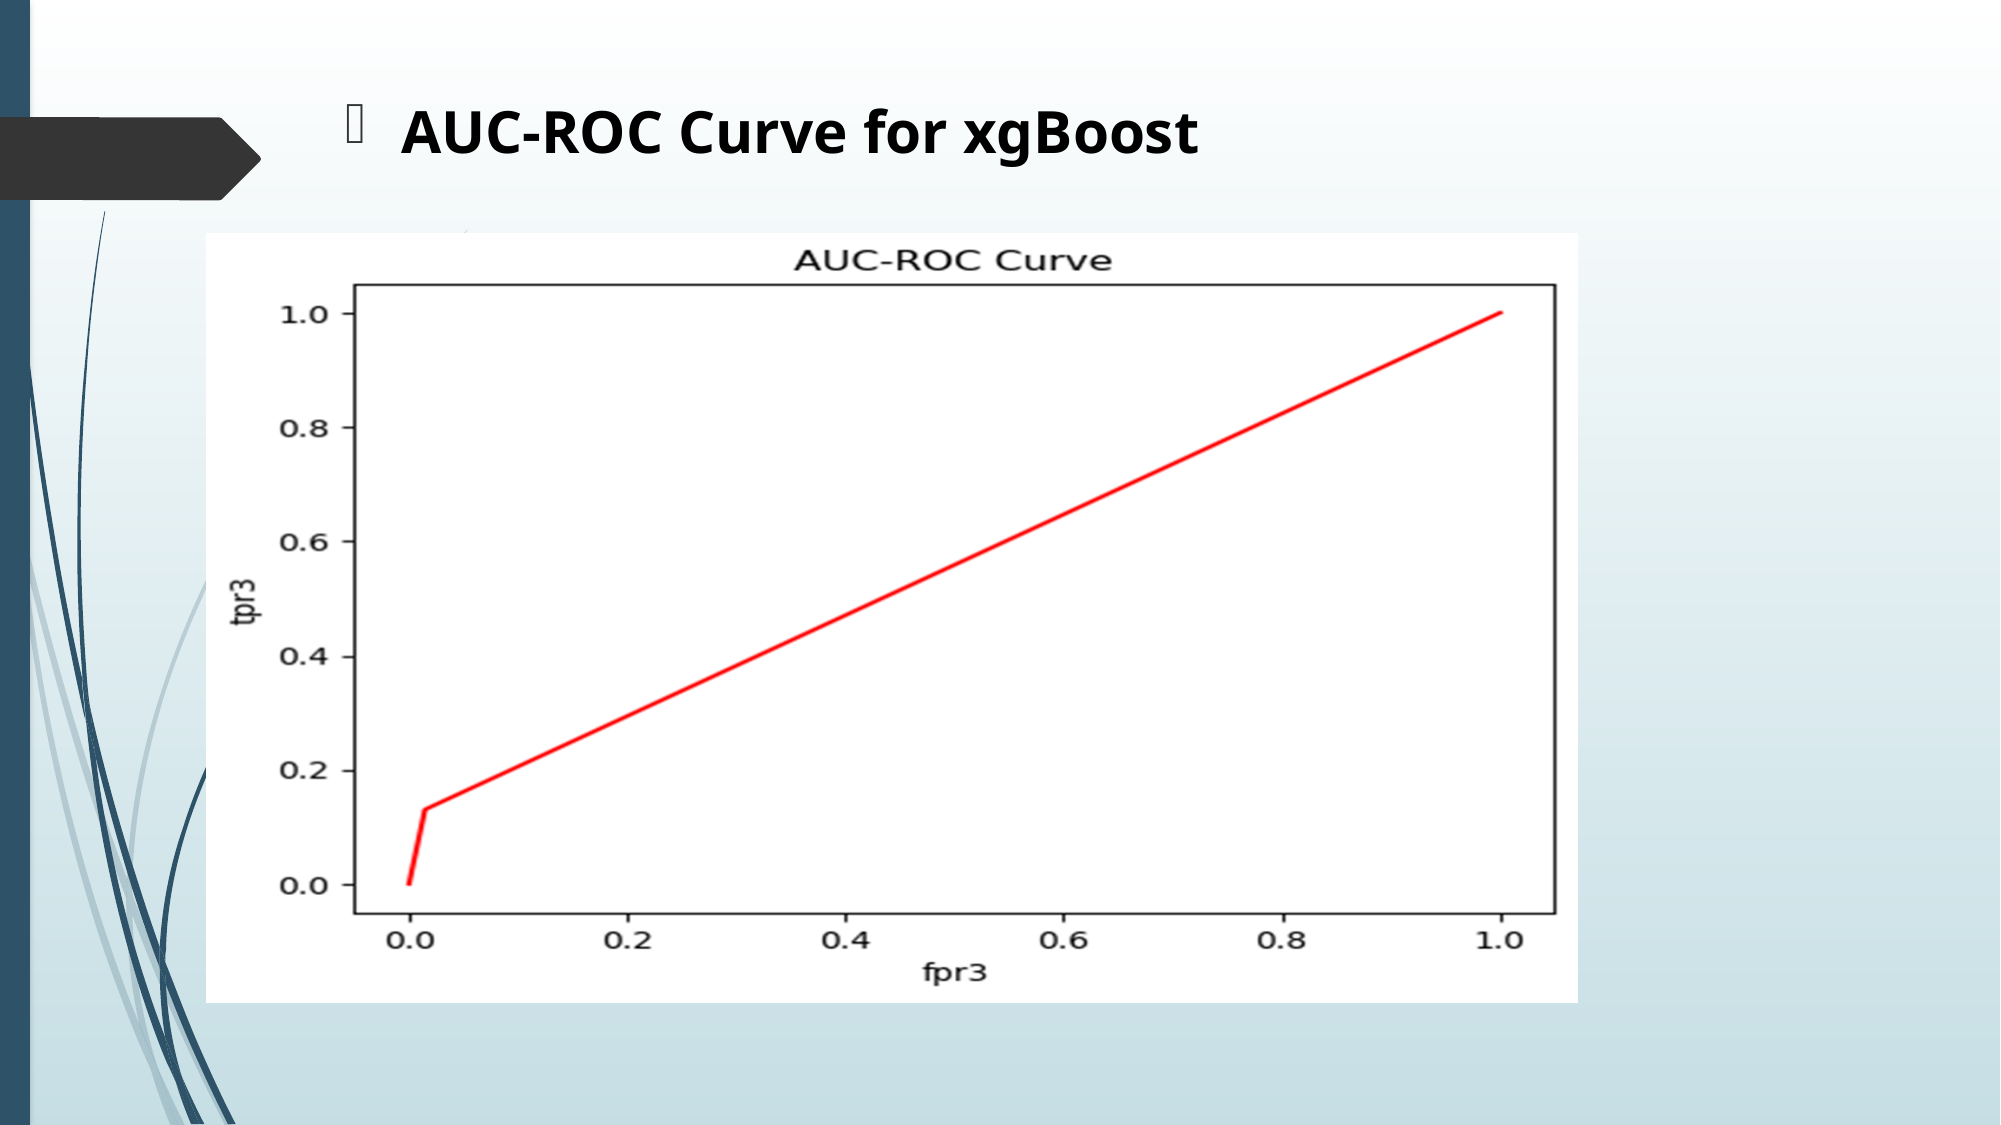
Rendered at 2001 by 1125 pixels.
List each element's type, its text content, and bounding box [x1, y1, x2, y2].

picture [206, 233, 1578, 1003]
list AUC-ROC Curve for xgBoost [330, 87, 1793, 708]
